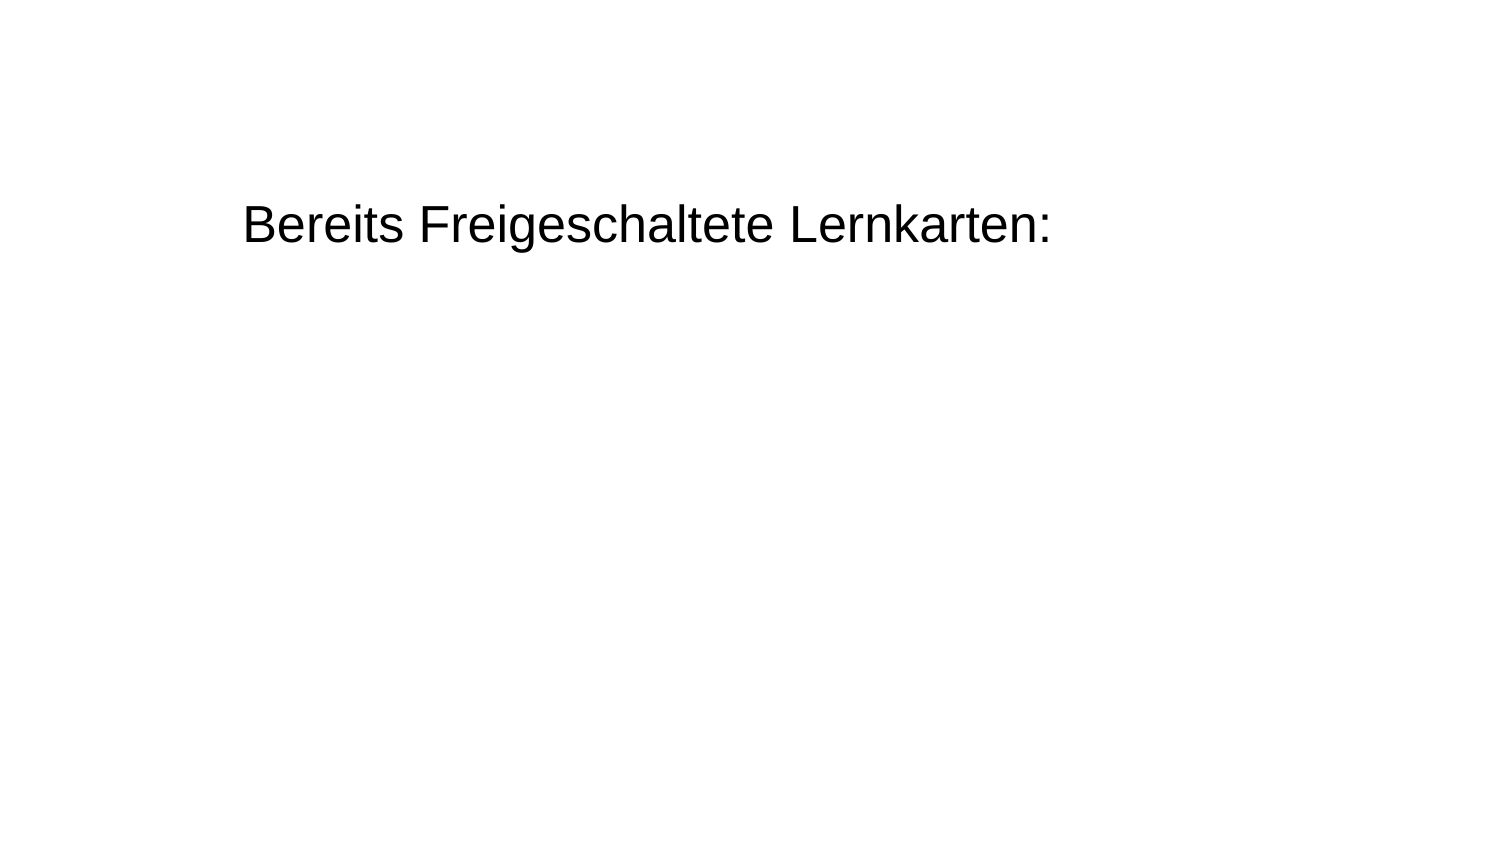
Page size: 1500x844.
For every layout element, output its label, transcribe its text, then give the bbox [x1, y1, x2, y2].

text_box Bereits Freigeschaltete Lernkarten: [227, 175, 1262, 701]
